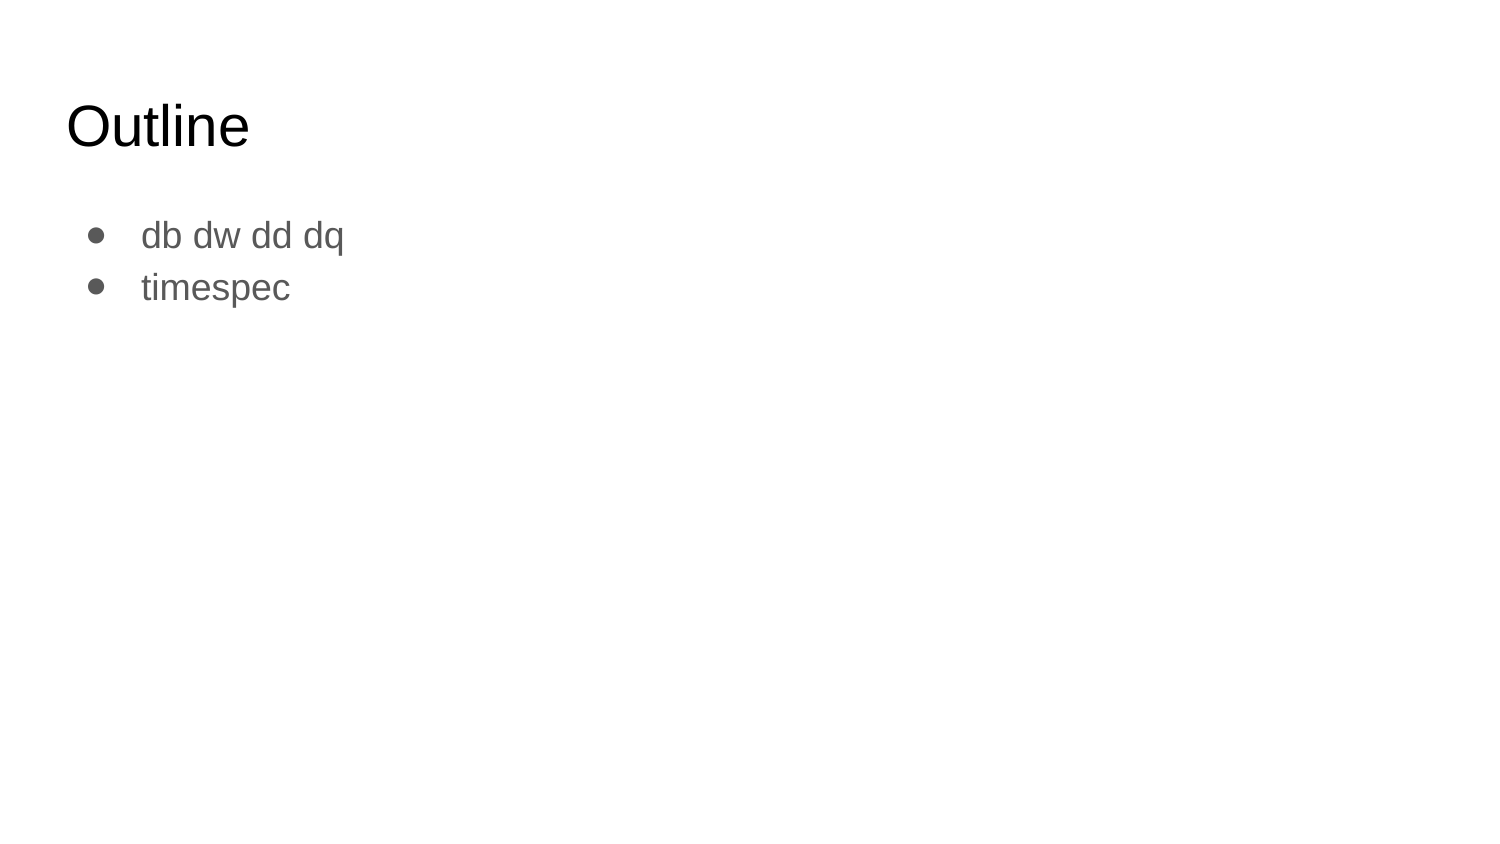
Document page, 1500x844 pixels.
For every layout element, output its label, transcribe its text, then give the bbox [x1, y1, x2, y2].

title Outline [51, 72, 1449, 167]
list db dw dd dq timespec [51, 189, 1449, 750]
